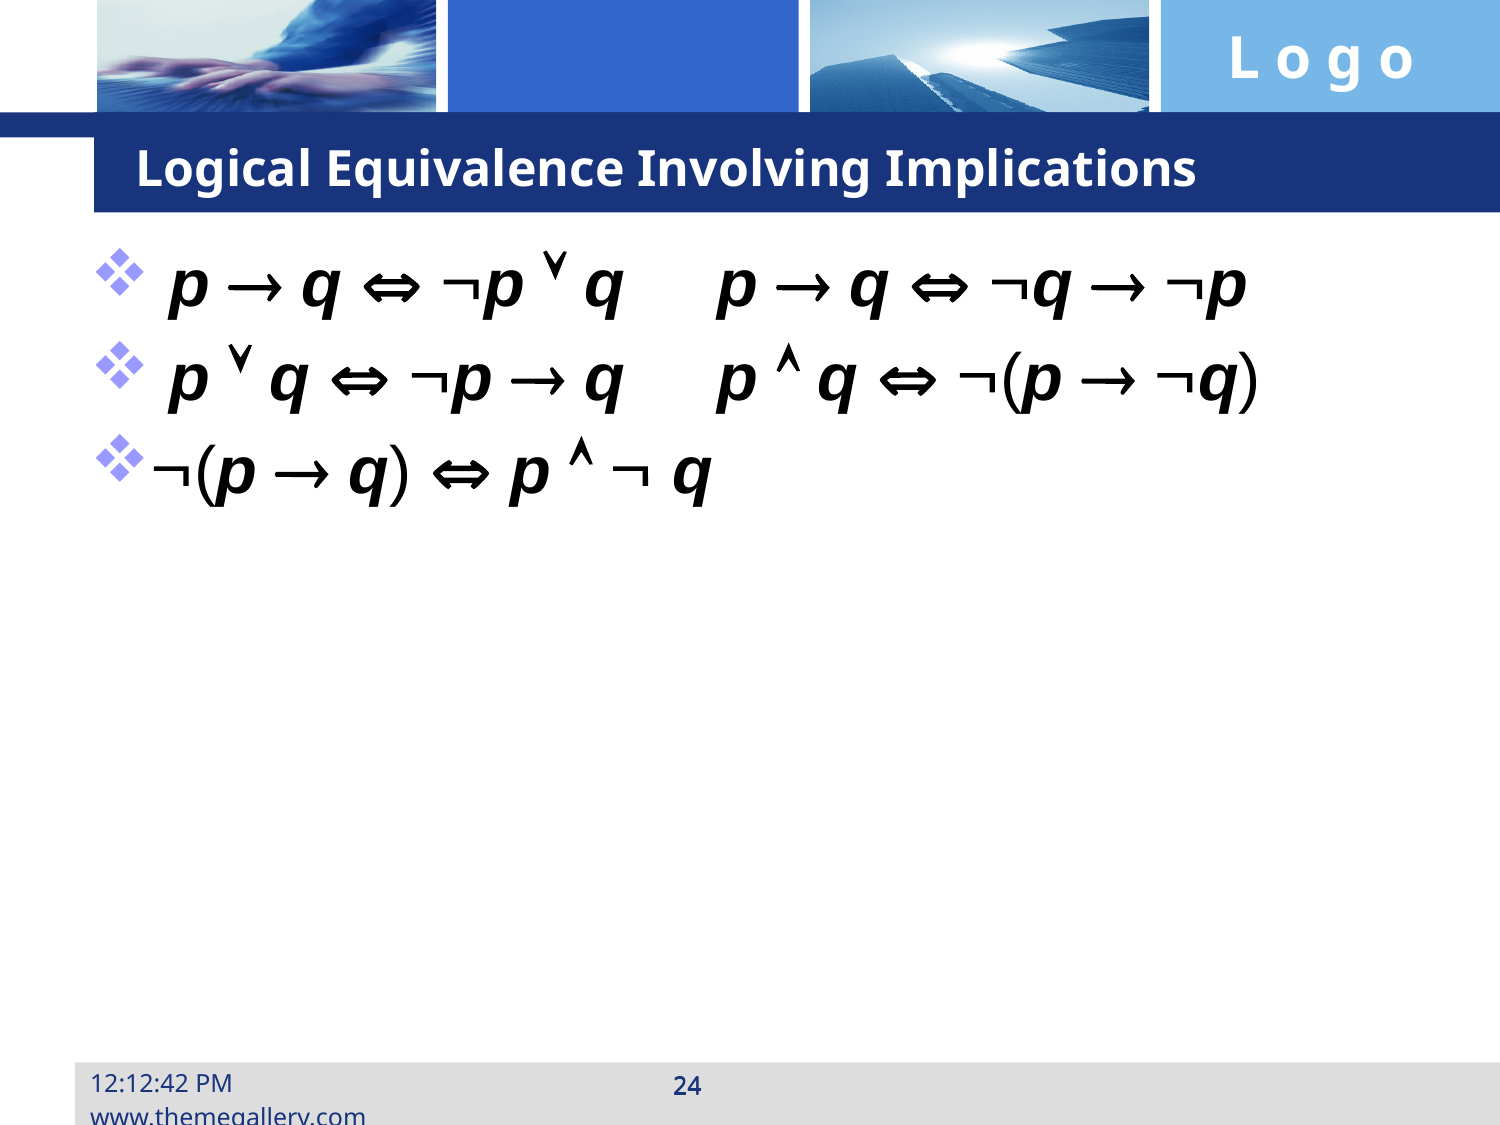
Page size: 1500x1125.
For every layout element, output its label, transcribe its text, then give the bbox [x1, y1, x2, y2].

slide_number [74, 1059, 426, 1113]
picture [810, 0, 1150, 112]
list p  q  p  q p  q  q  p p  q  p  q p  q  (p  q) (p  q)  p   q [75, 232, 1425, 1034]
text_box 24 [512, 1062, 863, 1116]
title Logical Equivalence Involving Implications [120, 120, 1400, 213]
picture [97, 0, 437, 112]
